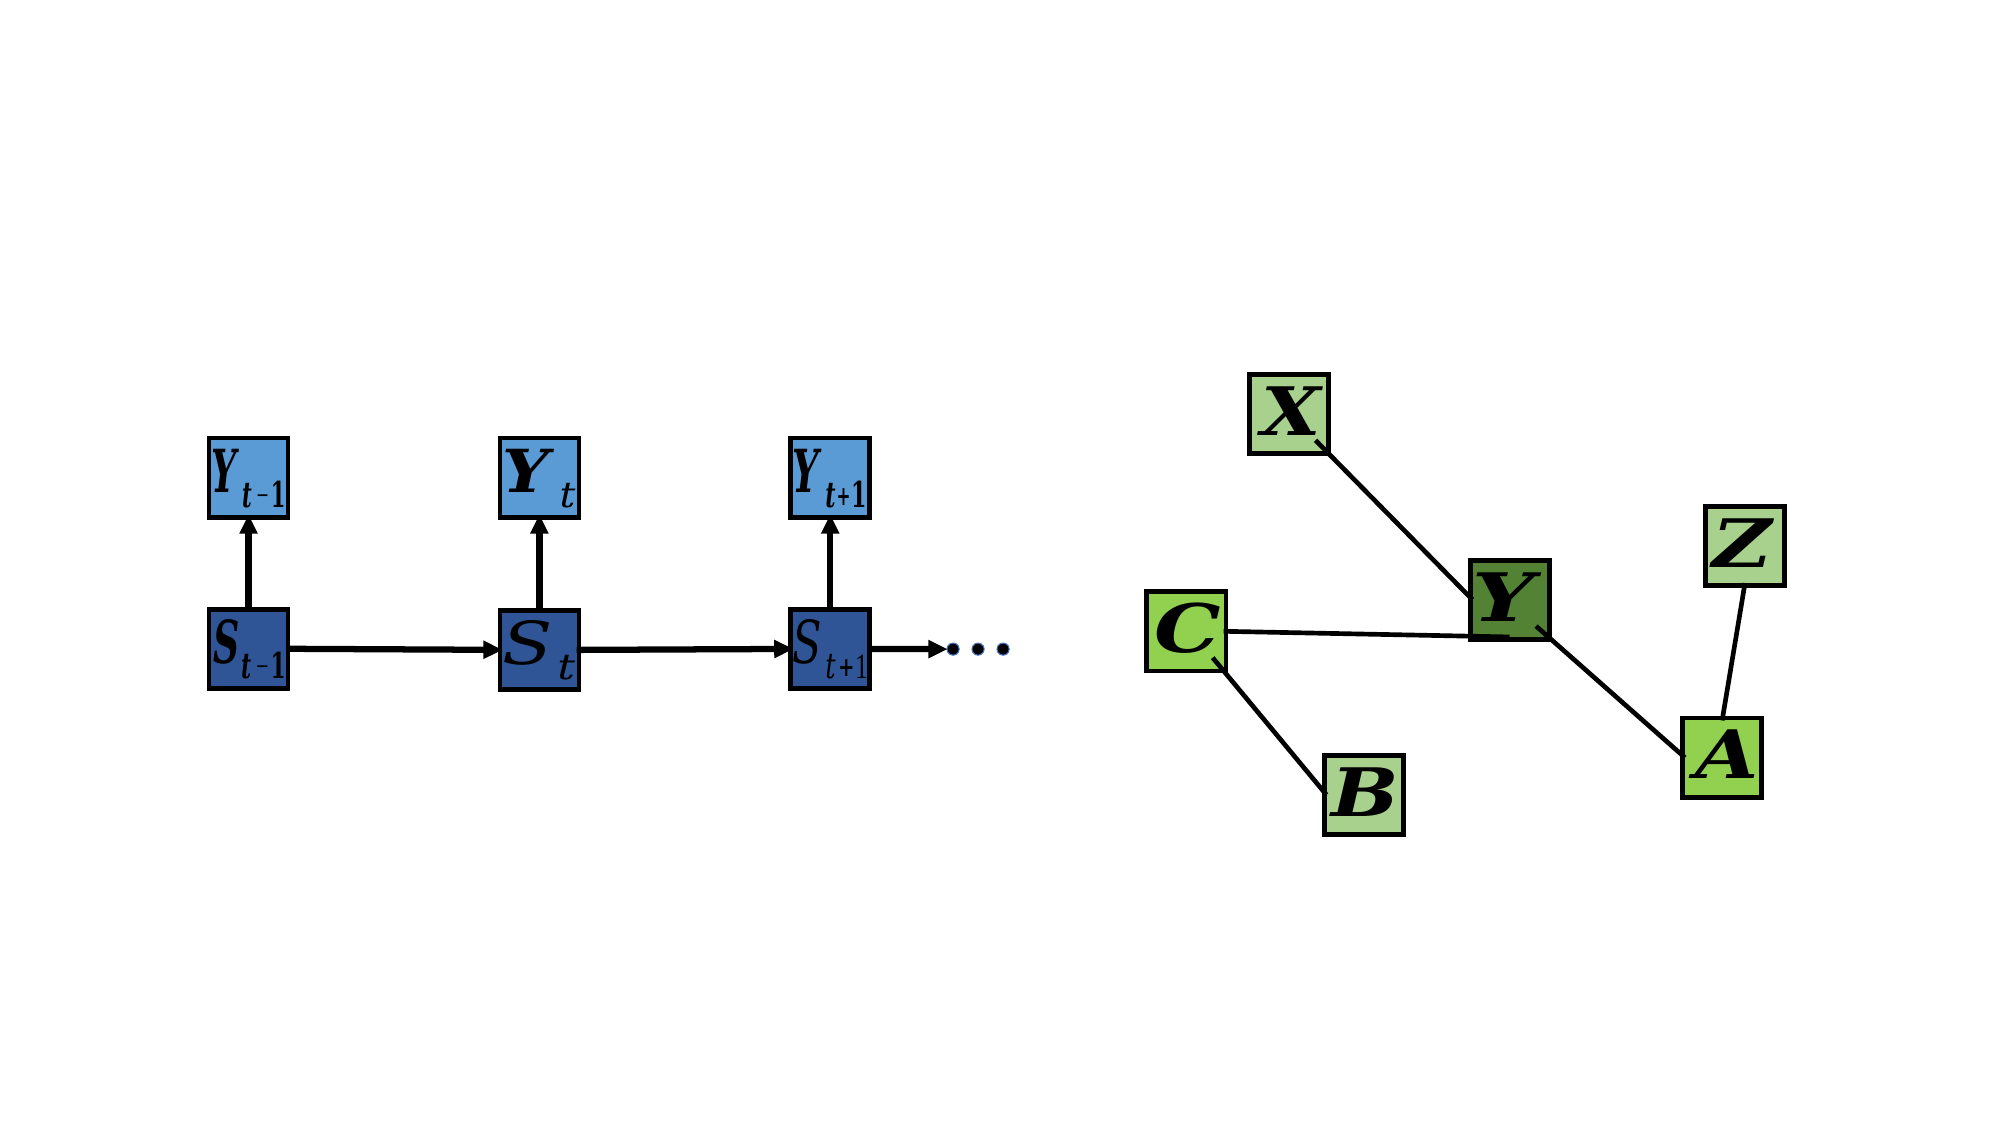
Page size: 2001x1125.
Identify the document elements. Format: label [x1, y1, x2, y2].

text_box [1149, 376, 1783, 833]
text_box [211, 440, 1010, 822]
